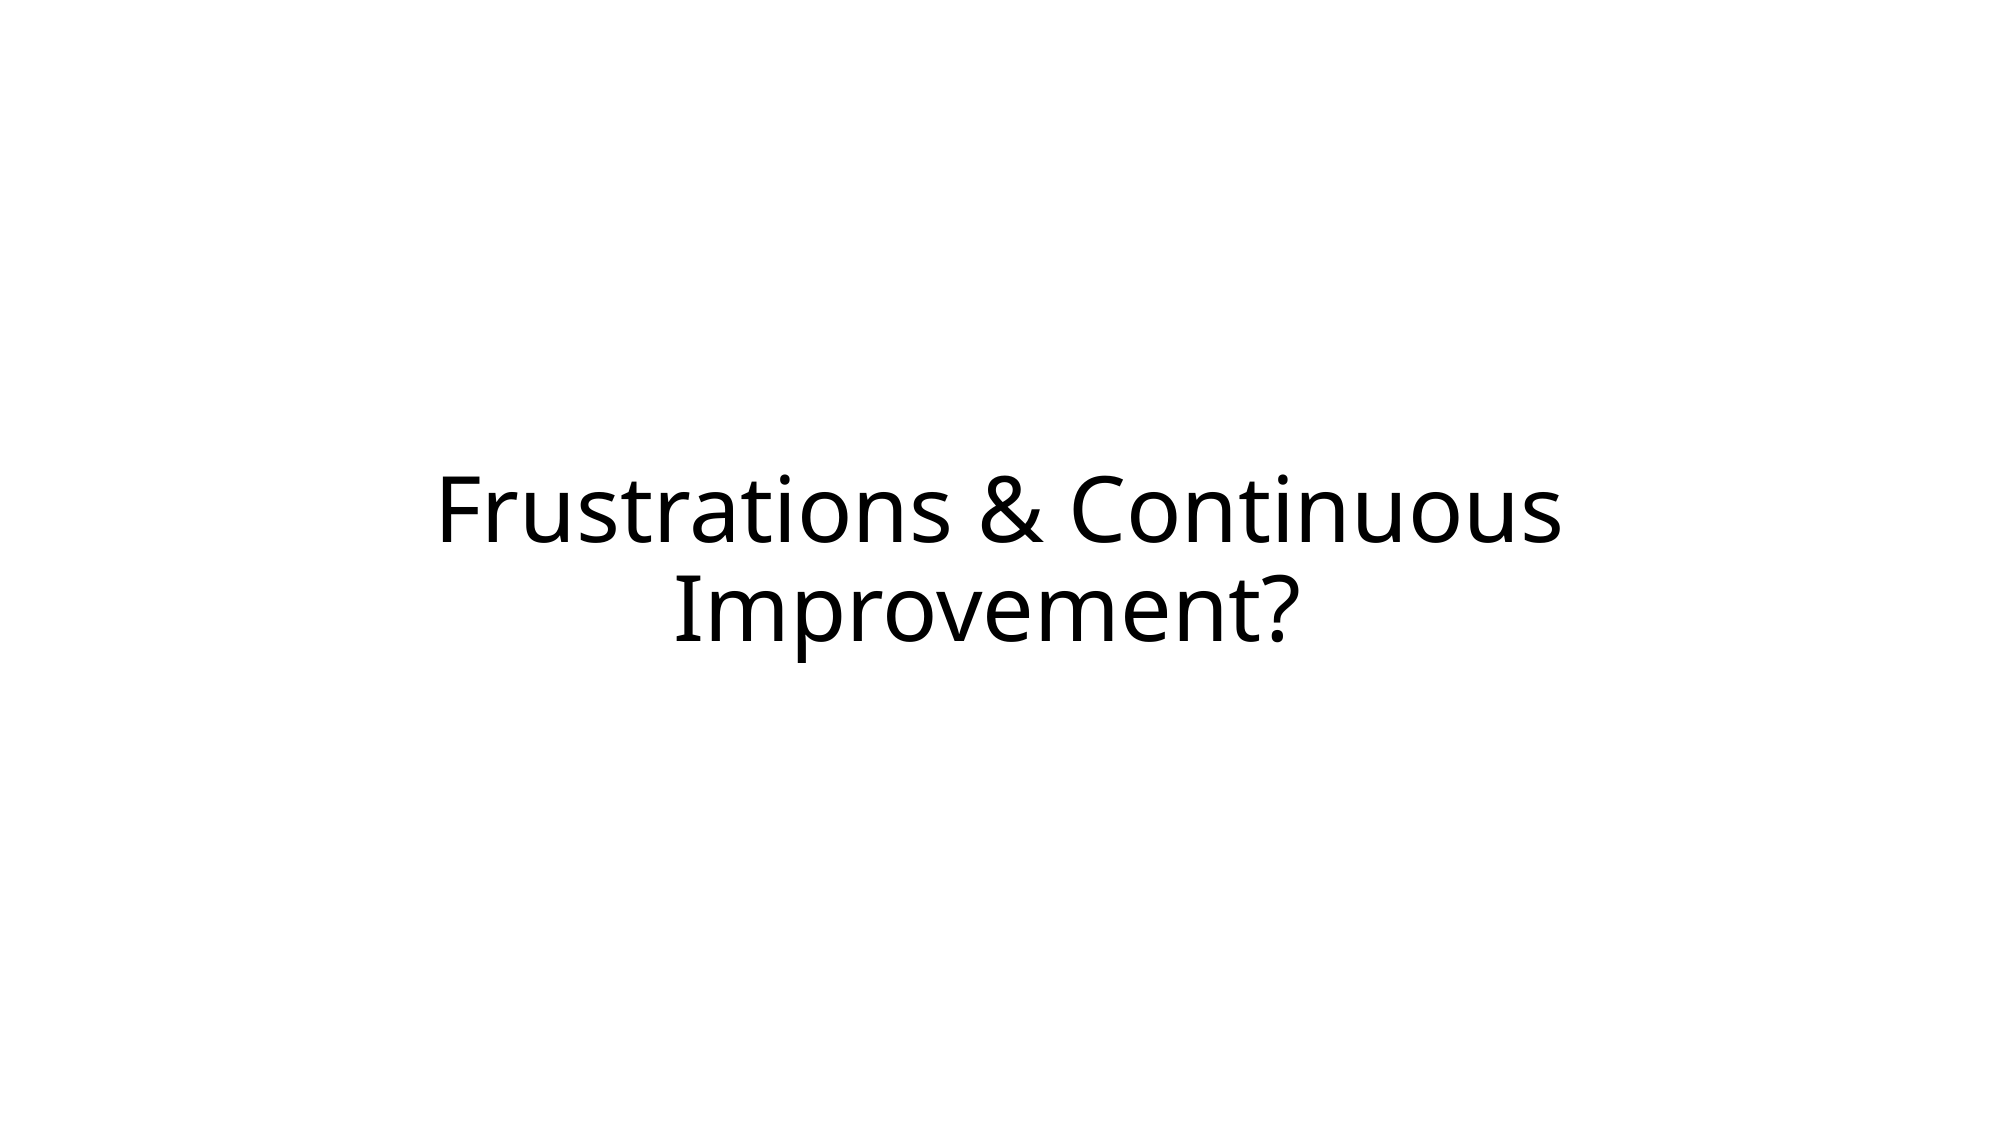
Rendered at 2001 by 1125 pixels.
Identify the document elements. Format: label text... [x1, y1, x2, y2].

list Frustrations & Continuous Improvement? [137, 503, 1863, 622]
